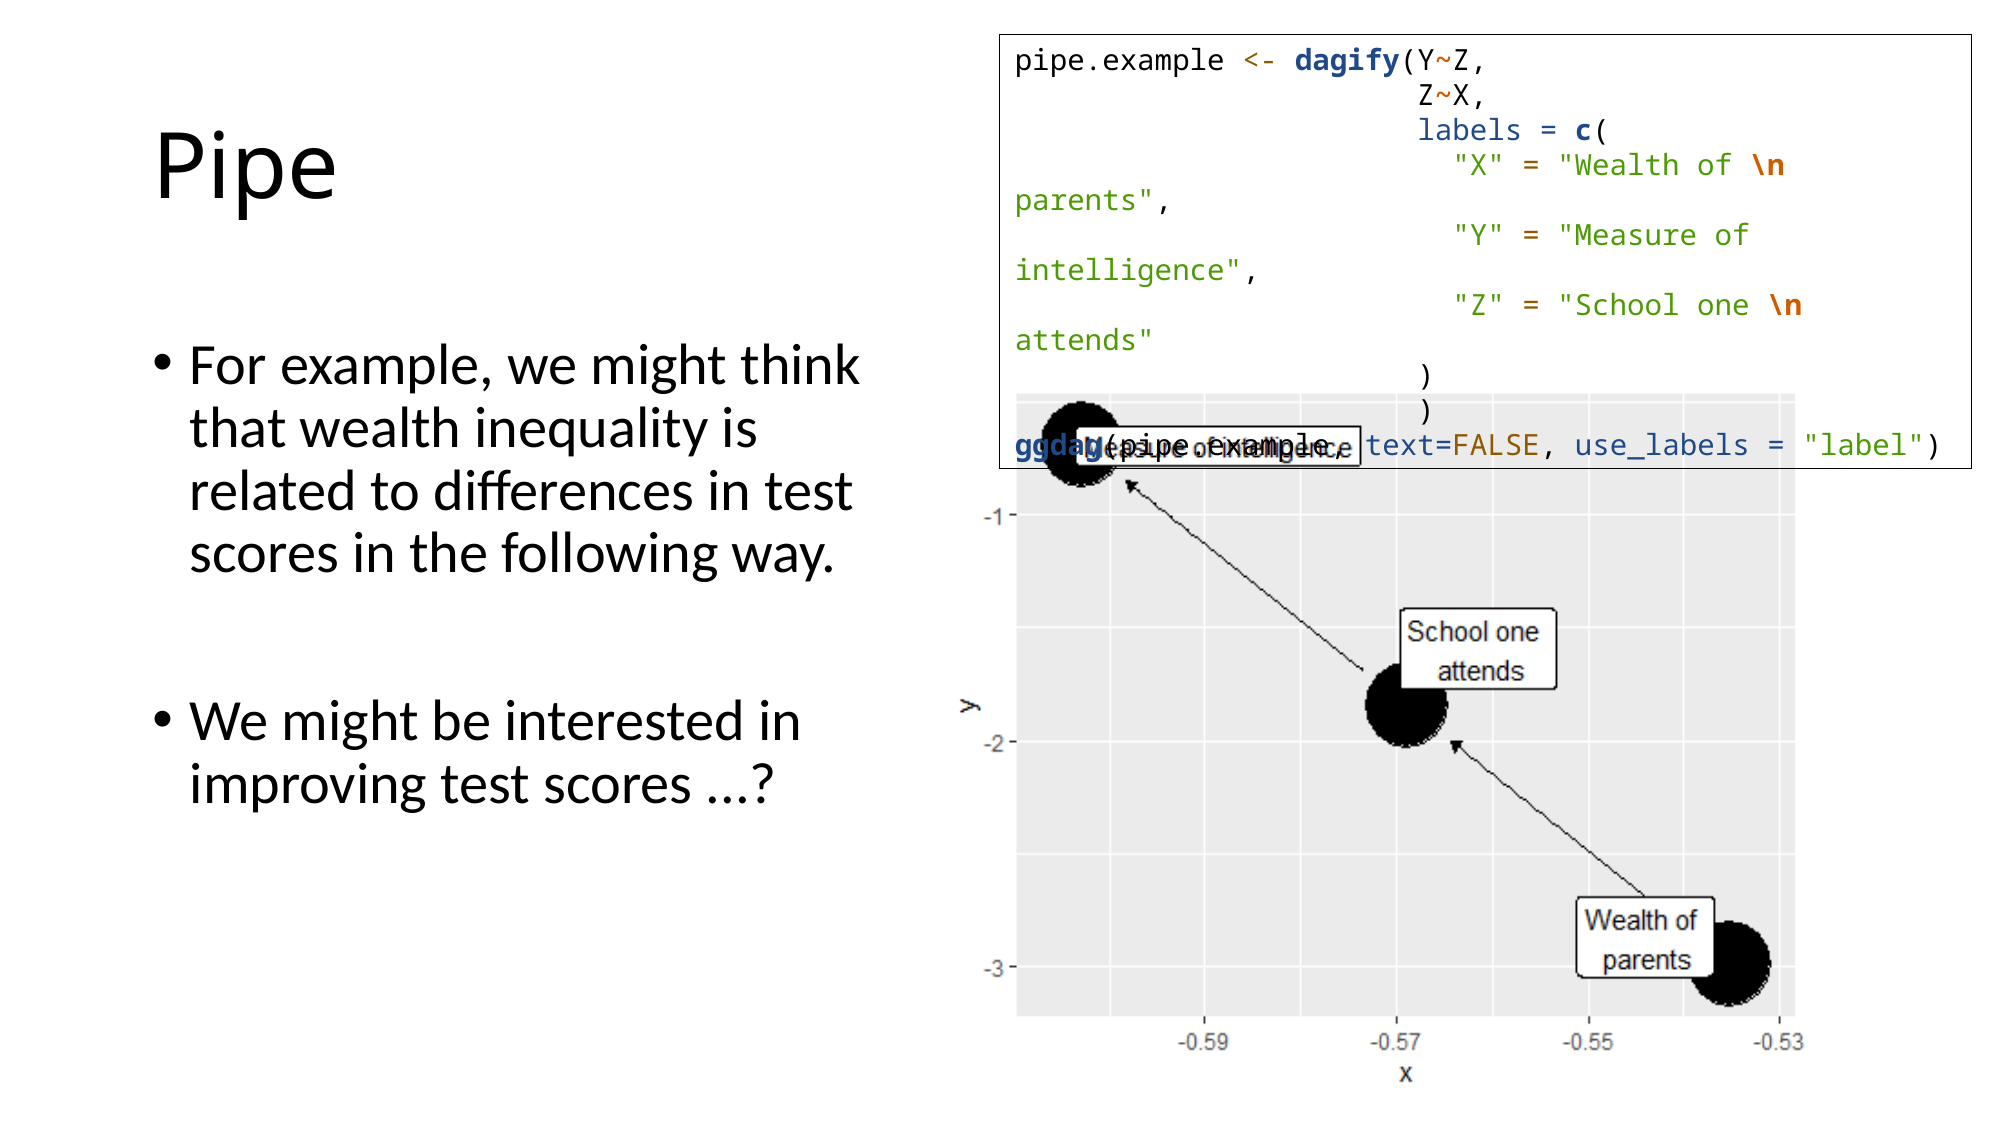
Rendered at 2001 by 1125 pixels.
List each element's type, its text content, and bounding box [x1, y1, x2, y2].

title Pipe [137, 59, 999, 278]
list For example, we might think that wealth inequality is related to differences in test scores in the following way. We might be interested in improving test scores ...? [137, 326, 878, 1019]
picture [939, 381, 1810, 1101]
text_box pipe.example <- dagify(Y~Z, Z~X, labels = c( "X" = "Wealth of \n parents", "Y" = "Measure of intelligence", "Z" = "School one \n attends" ) ) ggdag(pipe.example, text=FALSE, use_labels = "label") [999, 34, 1972, 469]
